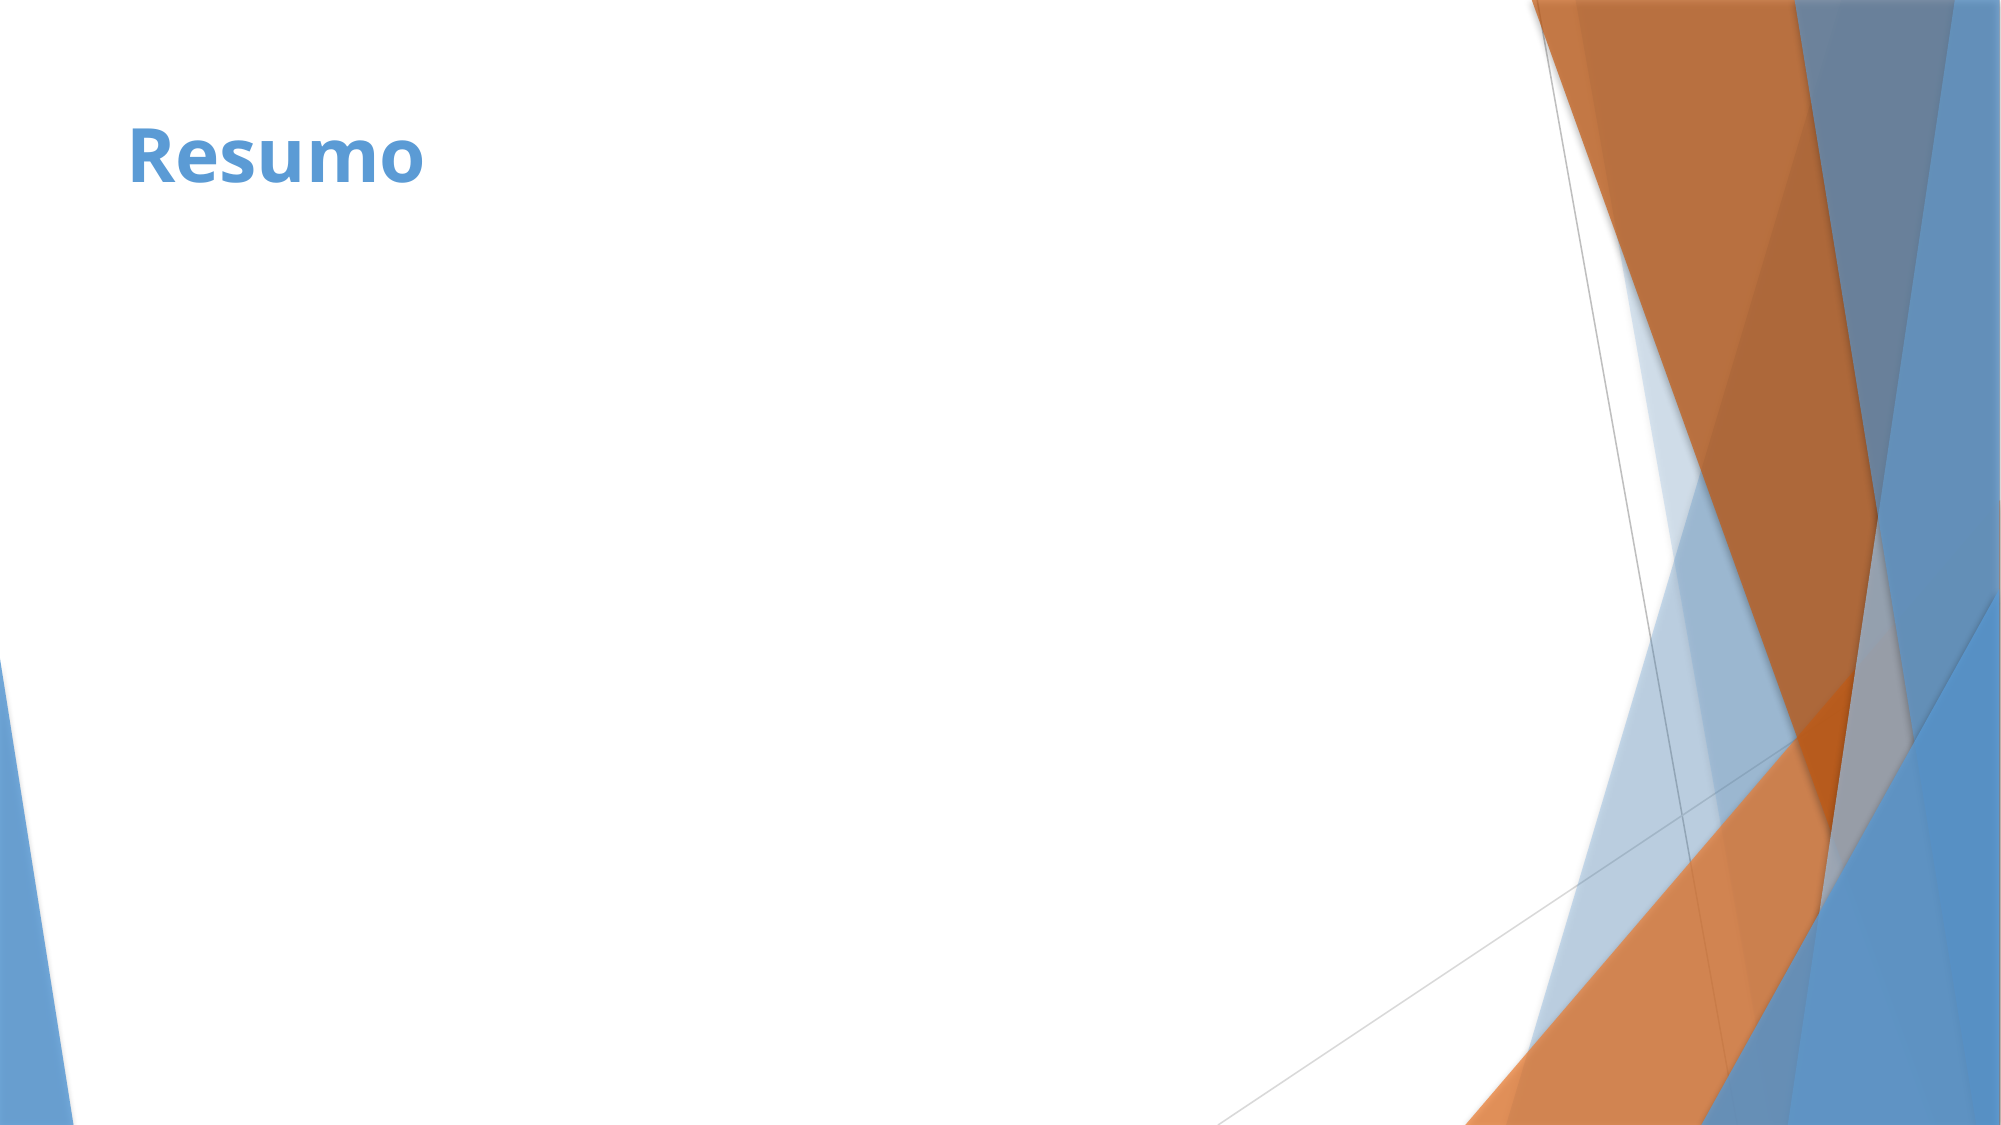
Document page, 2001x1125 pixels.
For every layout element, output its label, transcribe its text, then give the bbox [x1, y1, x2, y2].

title Resumo [111, 99, 1522, 317]
